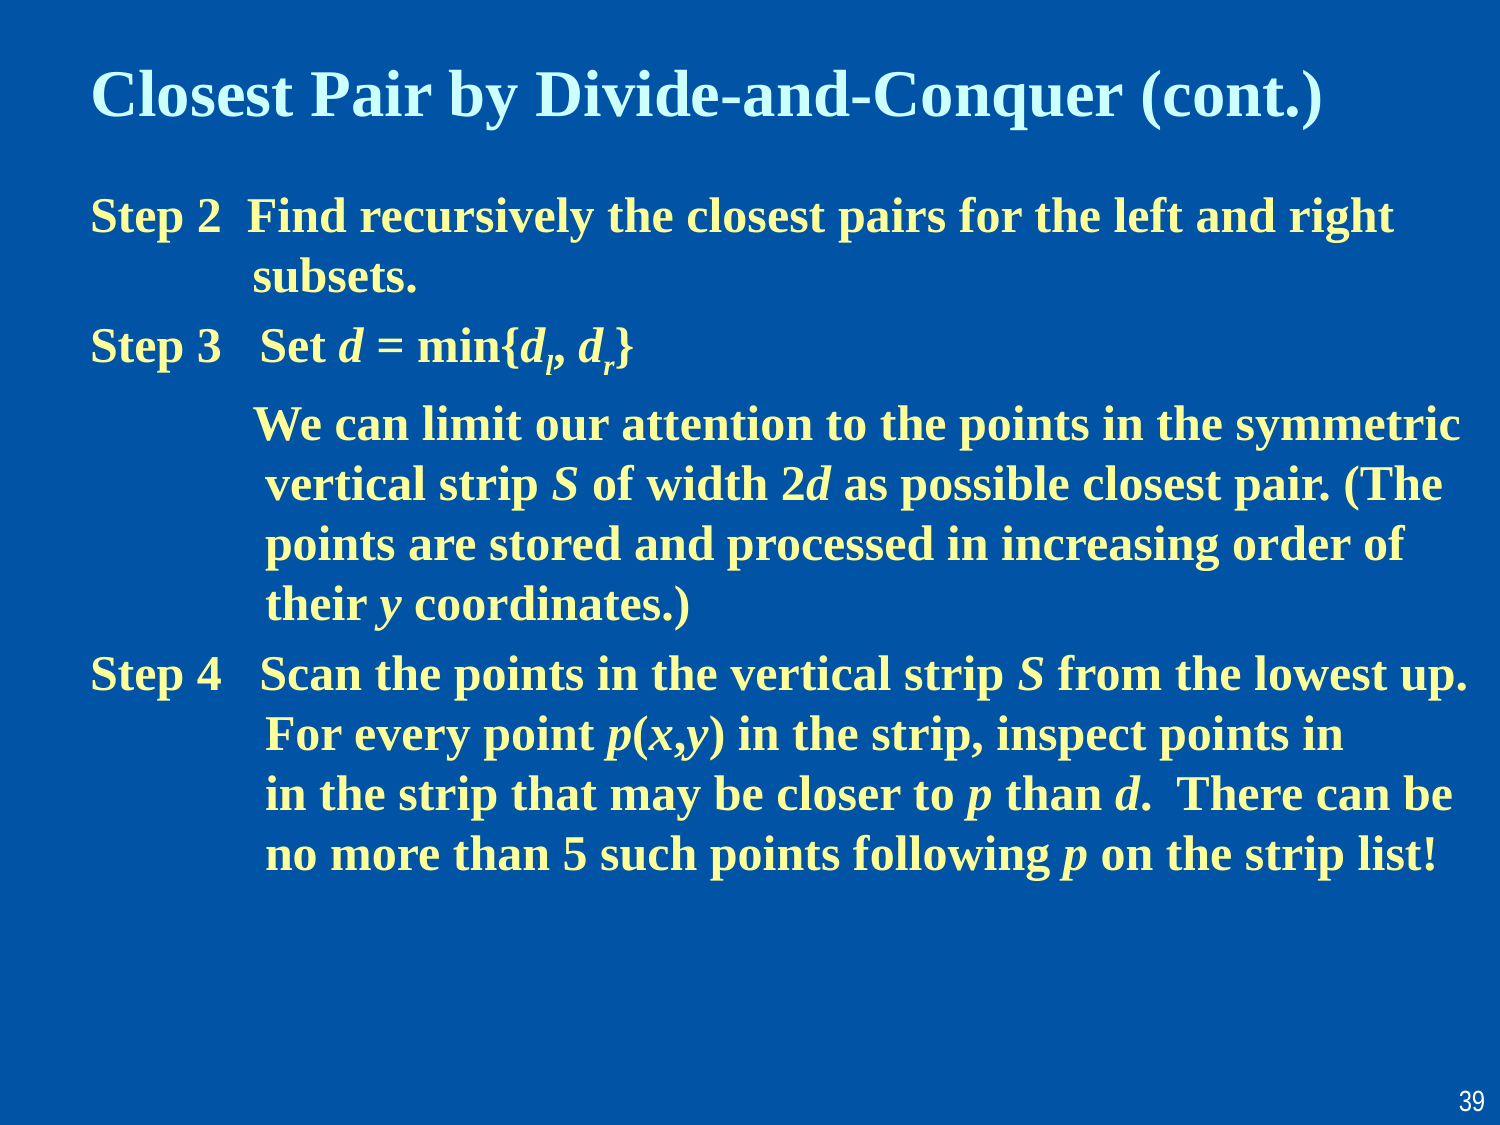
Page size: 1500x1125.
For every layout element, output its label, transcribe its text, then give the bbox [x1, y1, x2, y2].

list Step 2 Find recursively the closest pairs for the left and right subsets. Step 3 Set d = min{dl, dr} We can limit our attention to the points in the symmetric vertical strip S of width 2d as possible closest pair. (The points are stored and processed in increasing order of their y coordinates.) Step 4 Scan the points in the vertical strip S from the lowest up. For every point p(x,y) in the strip, inspect points in in the strip that may be closer to p than d. There can be no more than 5 such points following p on the strip list! [75, 174, 1500, 1125]
title Closest Pair by Divide-and-Conquer (cont.) [75, 24, 1463, 138]
